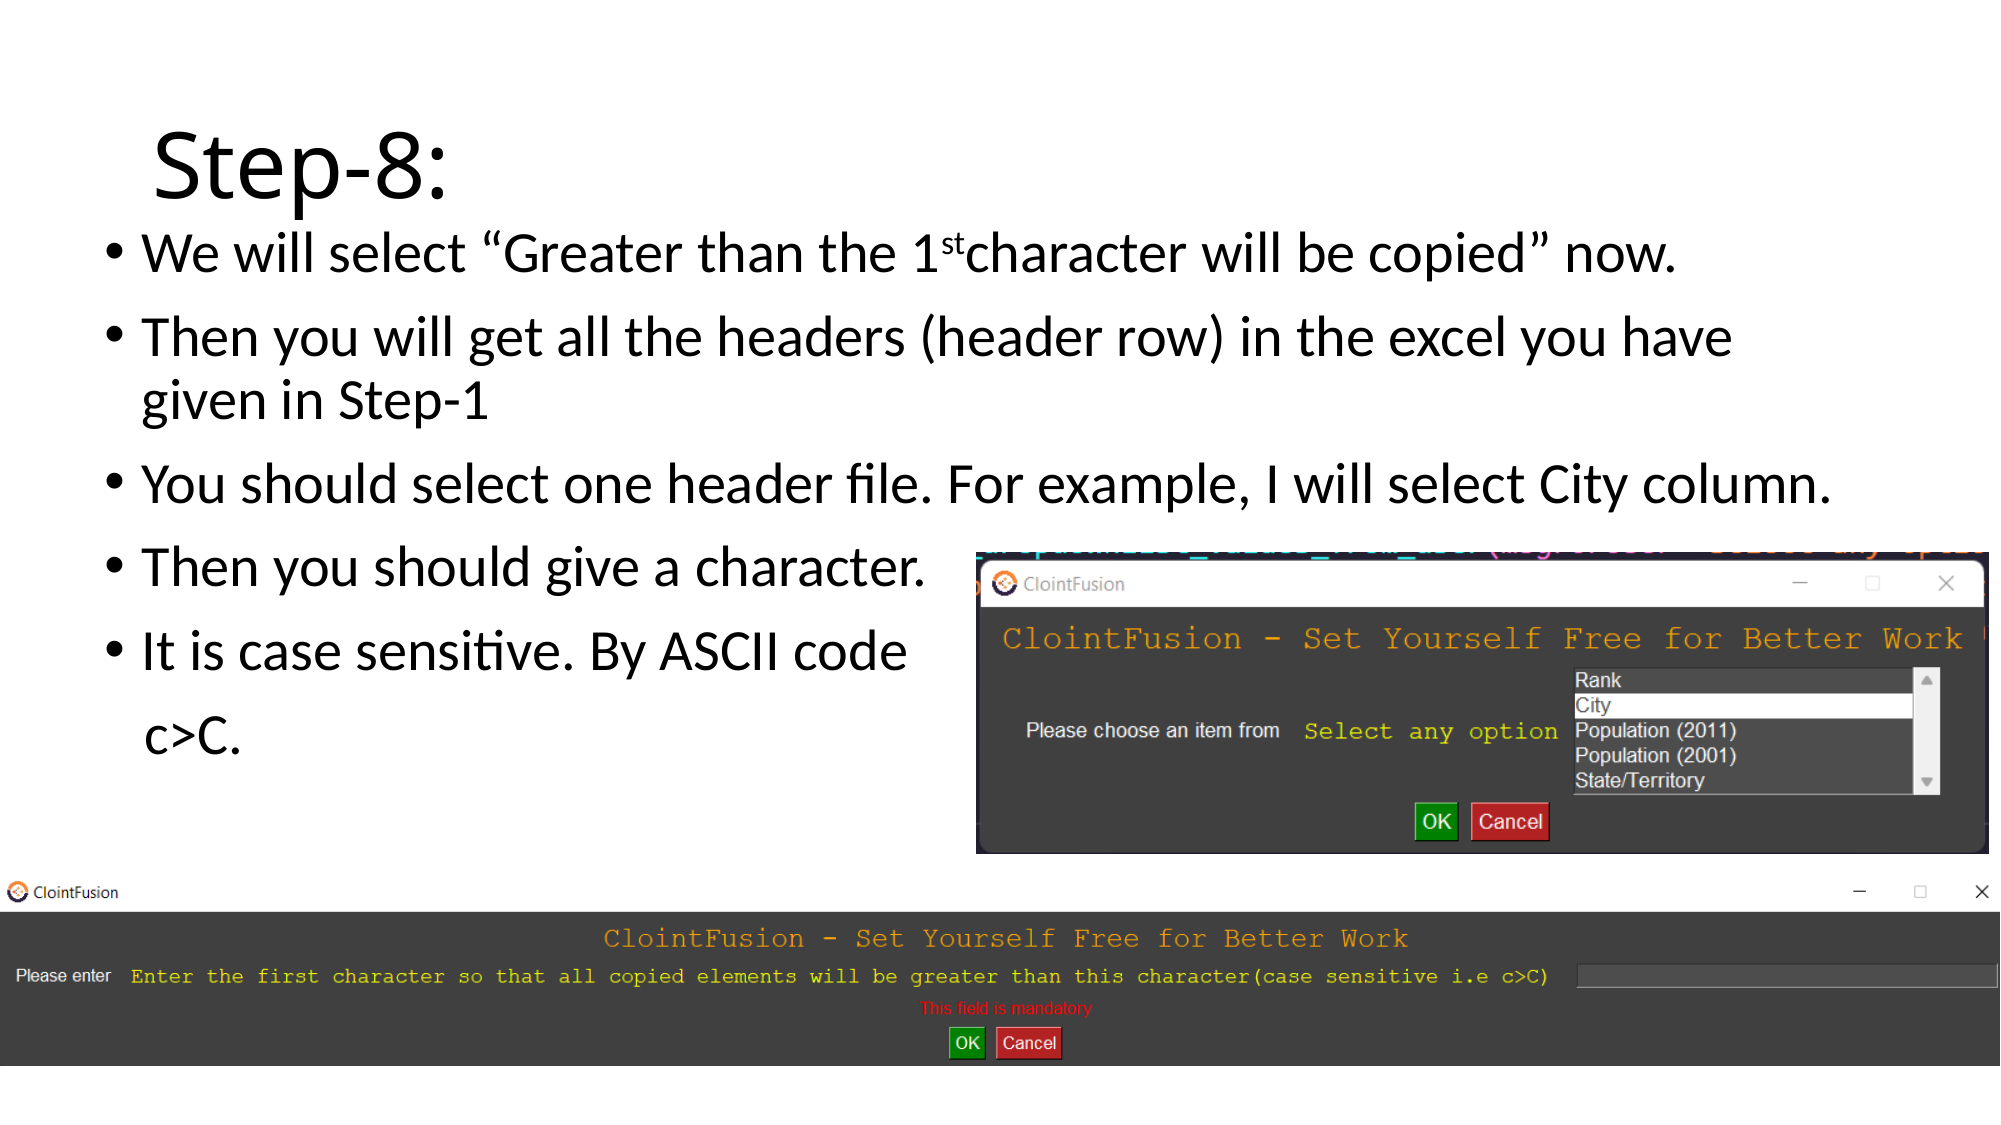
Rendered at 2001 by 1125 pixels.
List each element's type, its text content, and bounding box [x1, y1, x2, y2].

picture [975, 552, 1989, 854]
list We will select “Greater than the 1stcharacter will be copied” now. Then you will get all the headers (header row) in the excel you have given in Step-1 You should select one header file. For example, I will select City column. Then you should give a character. It is case sensitive. By ASCII code c>C. [89, 214, 1863, 877]
picture [0, 877, 2000, 1066]
title Step-8: [137, 59, 1863, 214]
